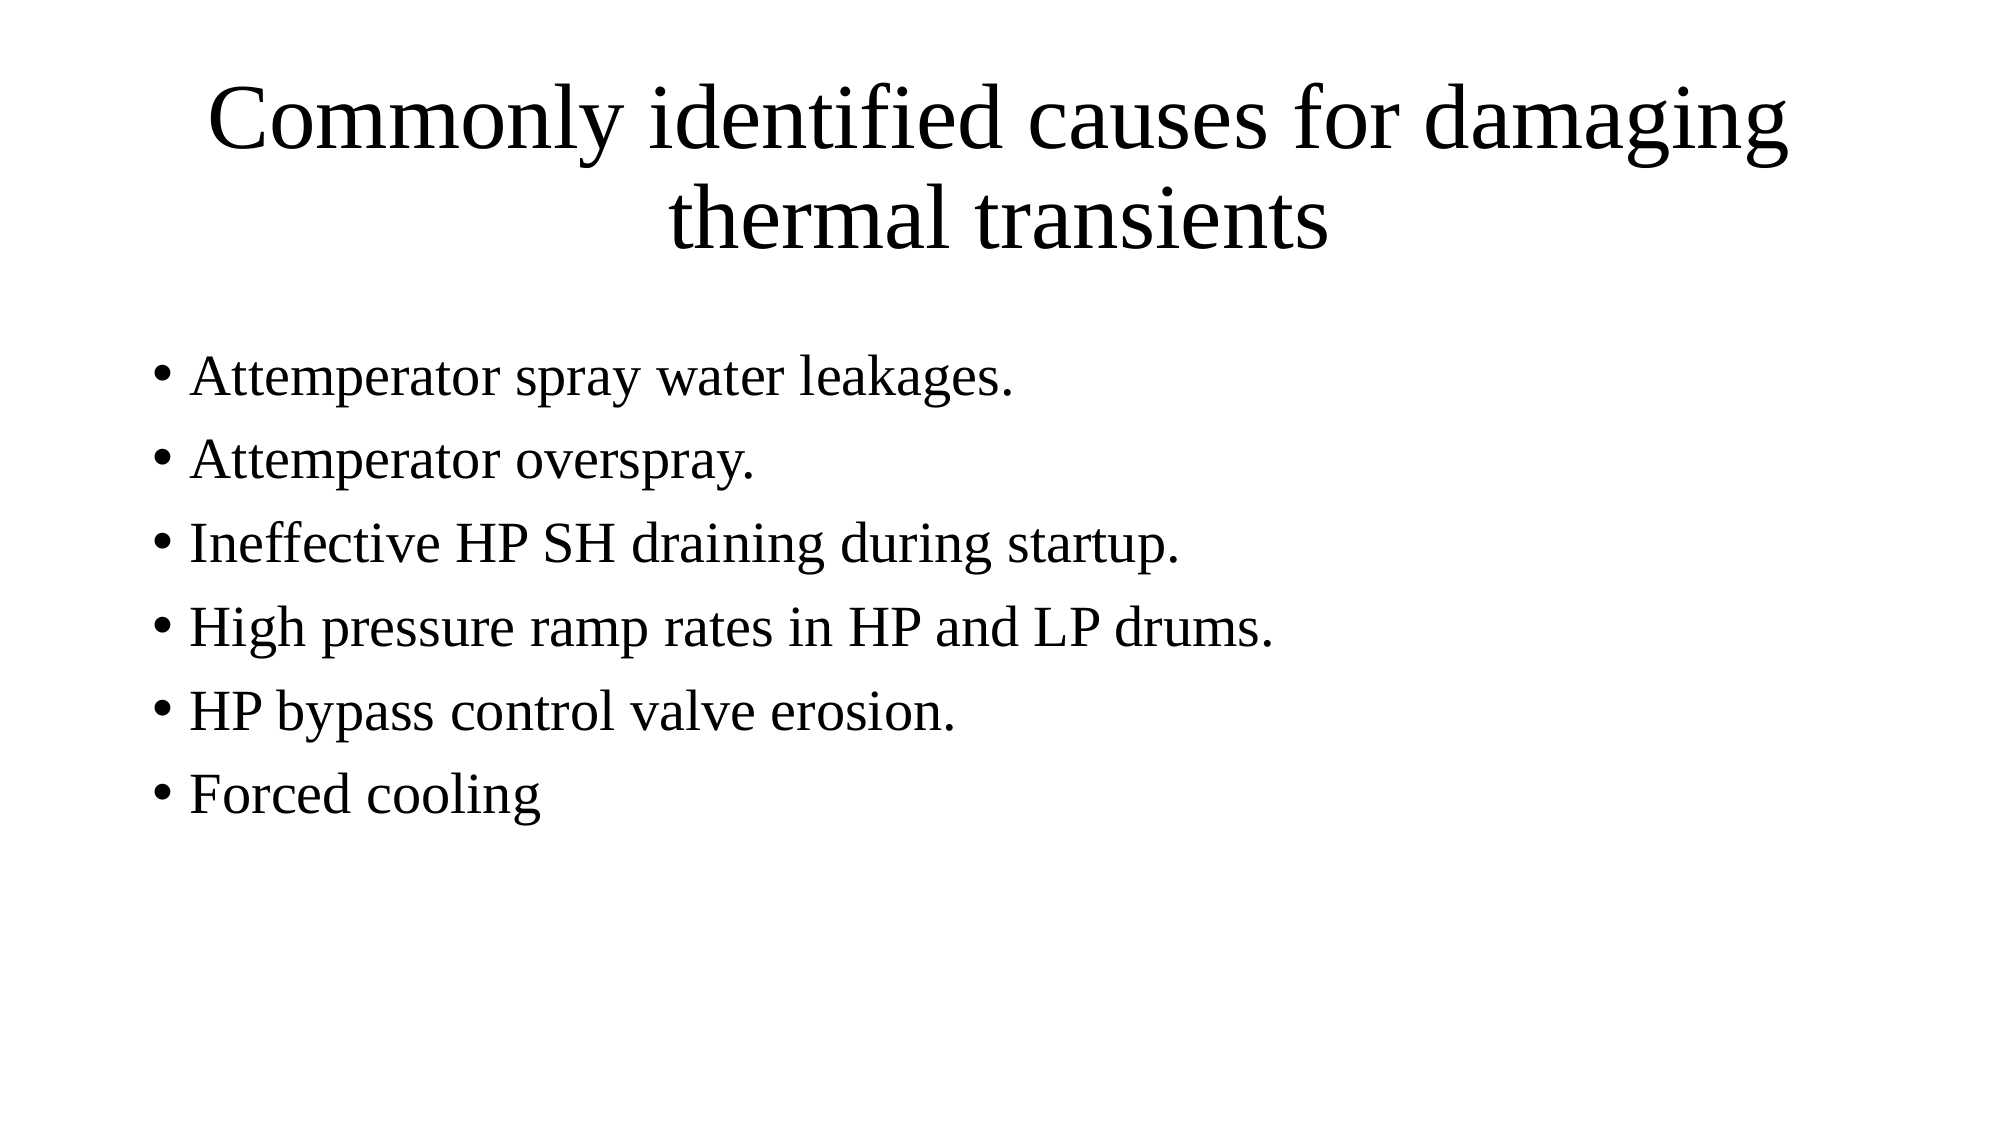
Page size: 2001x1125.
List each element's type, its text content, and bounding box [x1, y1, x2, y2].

list Attemperator spray water leakages. Attemperator overspray. Ineffective HP SH draining during startup. High pressure ramp rates in HP and LP drums. HP bypass control valve erosion. Forced cooling [137, 337, 1863, 1014]
title Commonly identified causes for damaging thermal transients [137, 59, 1863, 278]
